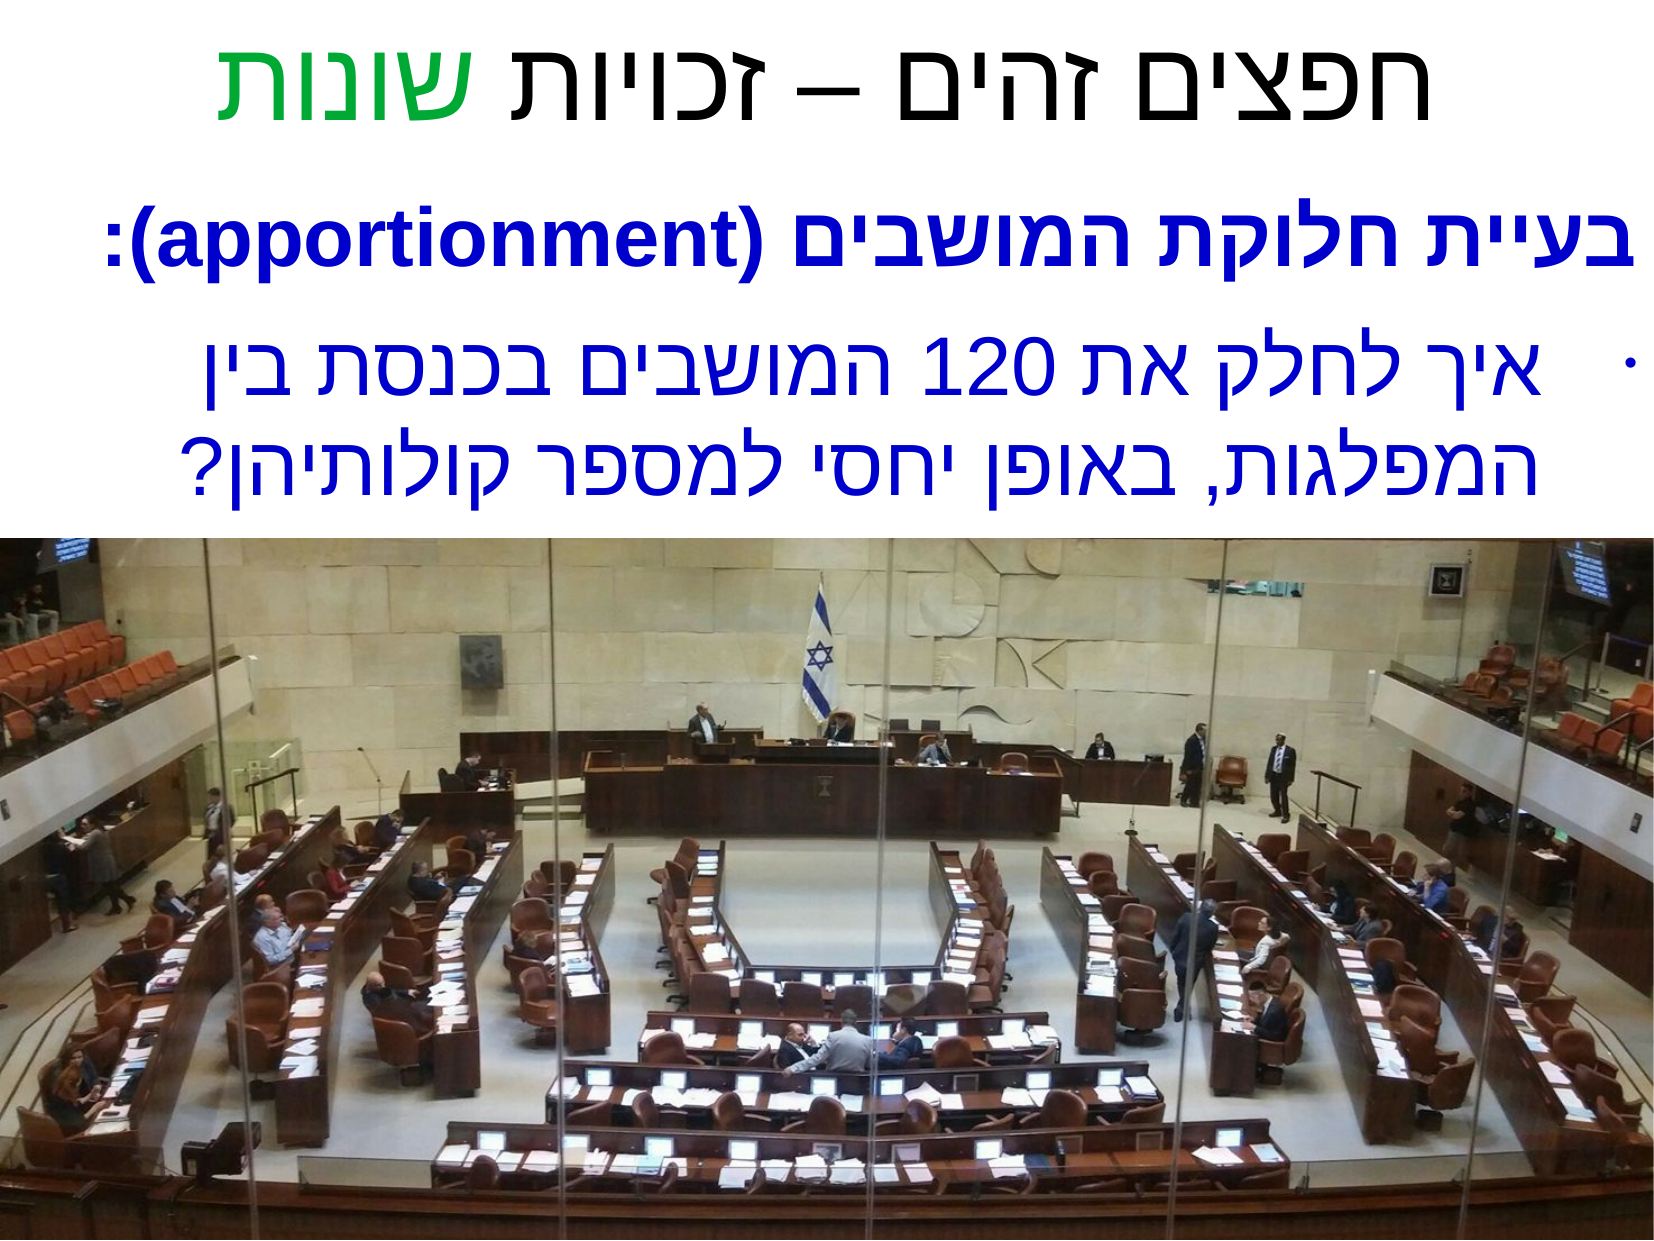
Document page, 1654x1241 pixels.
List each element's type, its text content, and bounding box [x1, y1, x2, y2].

picture [0, 538, 1654, 1241]
title חפצים זהים – זכויות שונות [0, 0, 1654, 150]
list בעיית חלוקת המושבים (apportionment): איך לחלק את 120 המושבים בכנסת בין המפלגות, באופן יחסי למספר קולותיהן? [2, 182, 1638, 493]
